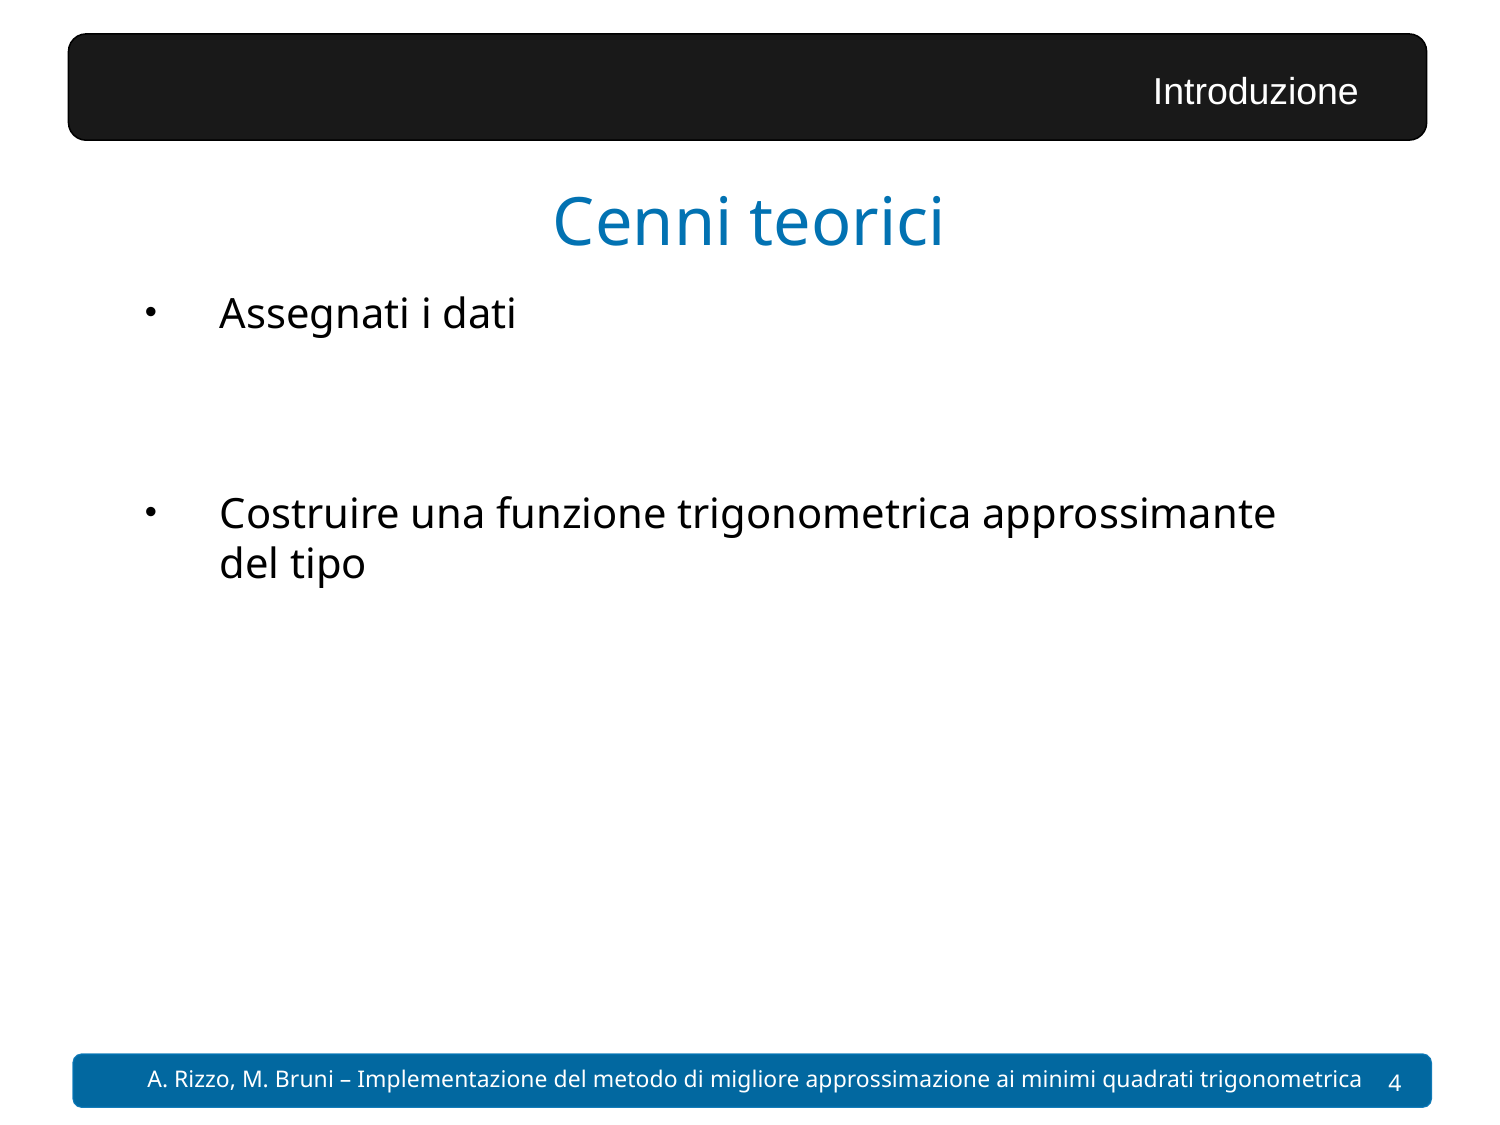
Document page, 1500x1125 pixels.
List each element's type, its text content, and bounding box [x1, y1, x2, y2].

list Introduzione [395, 59, 1374, 135]
title Cenni teorici [129, 161, 1370, 277]
